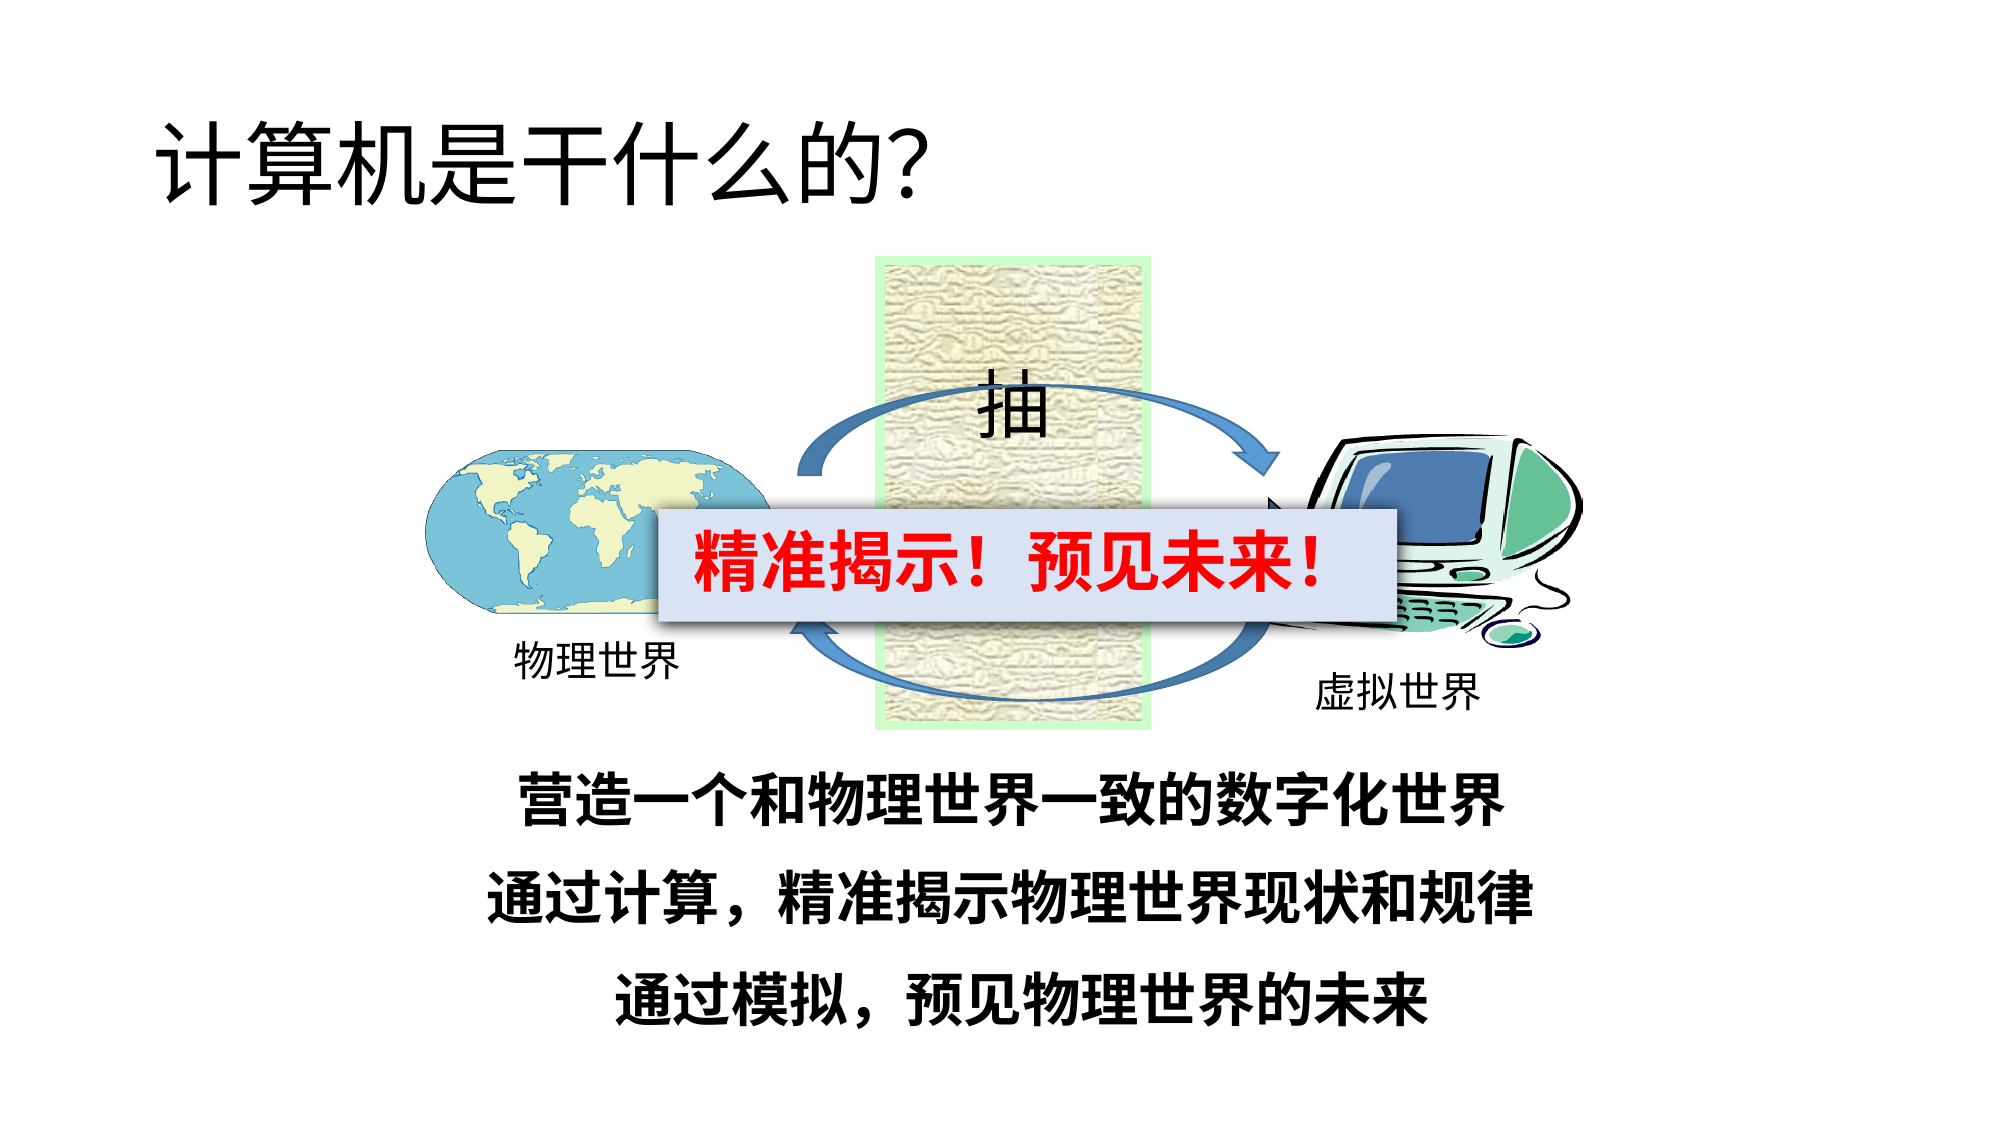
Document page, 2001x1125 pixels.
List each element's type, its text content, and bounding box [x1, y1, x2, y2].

text_box 营造一个和物理世界一致的数字化世界 [501, 755, 1564, 841]
text_box 通过计算，精准揭示物理世界现状和规律 [471, 853, 1612, 939]
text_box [425, 260, 1583, 731]
text_box 通过模拟，预见物理世界的未来 [599, 955, 1557, 1041]
title 计算机是干什么的？ [137, 59, 1863, 278]
